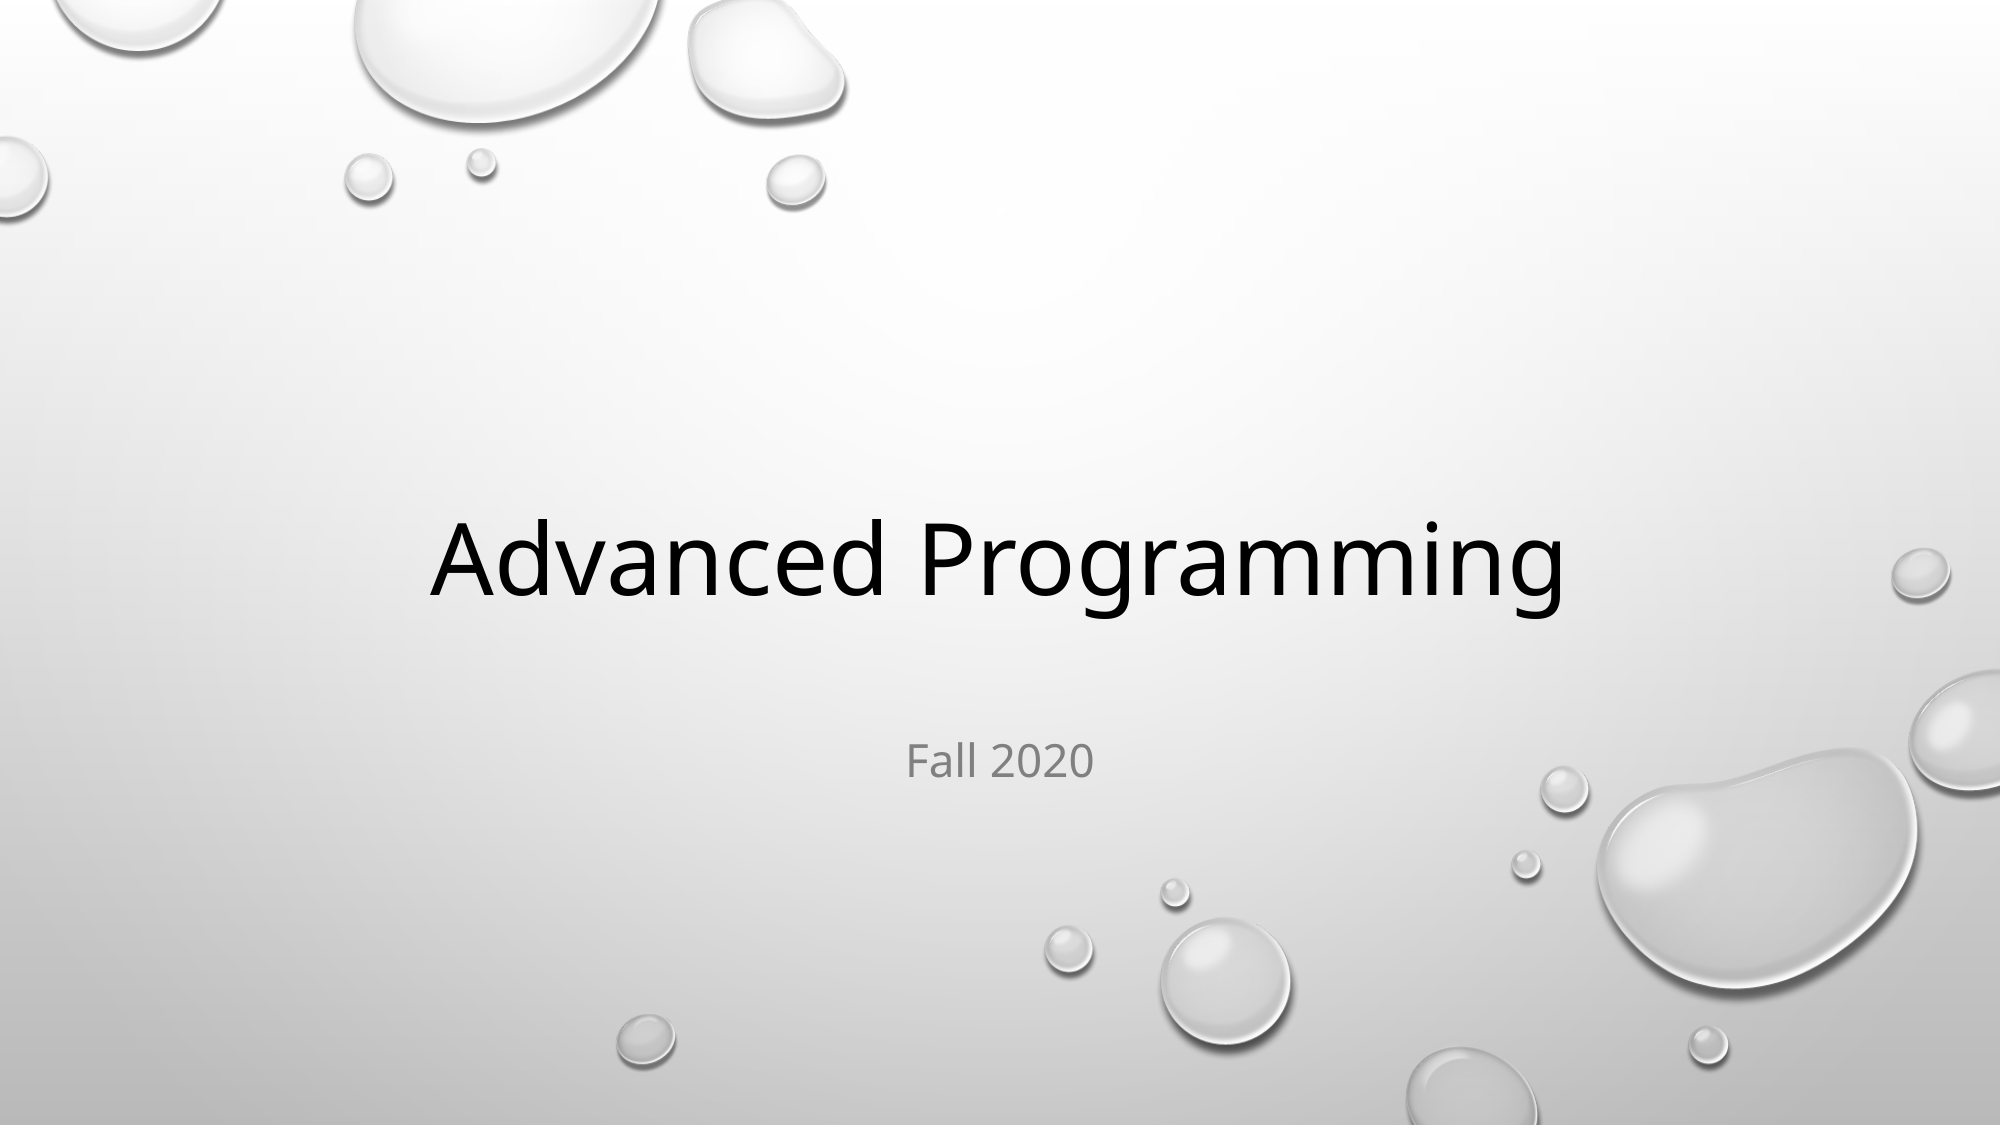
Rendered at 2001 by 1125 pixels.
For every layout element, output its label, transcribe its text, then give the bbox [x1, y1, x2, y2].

subtitle Fall 2020 [287, 637, 1713, 863]
picture [0, 0, 2000, 1125]
title Advanced Programming [287, 213, 1713, 625]
